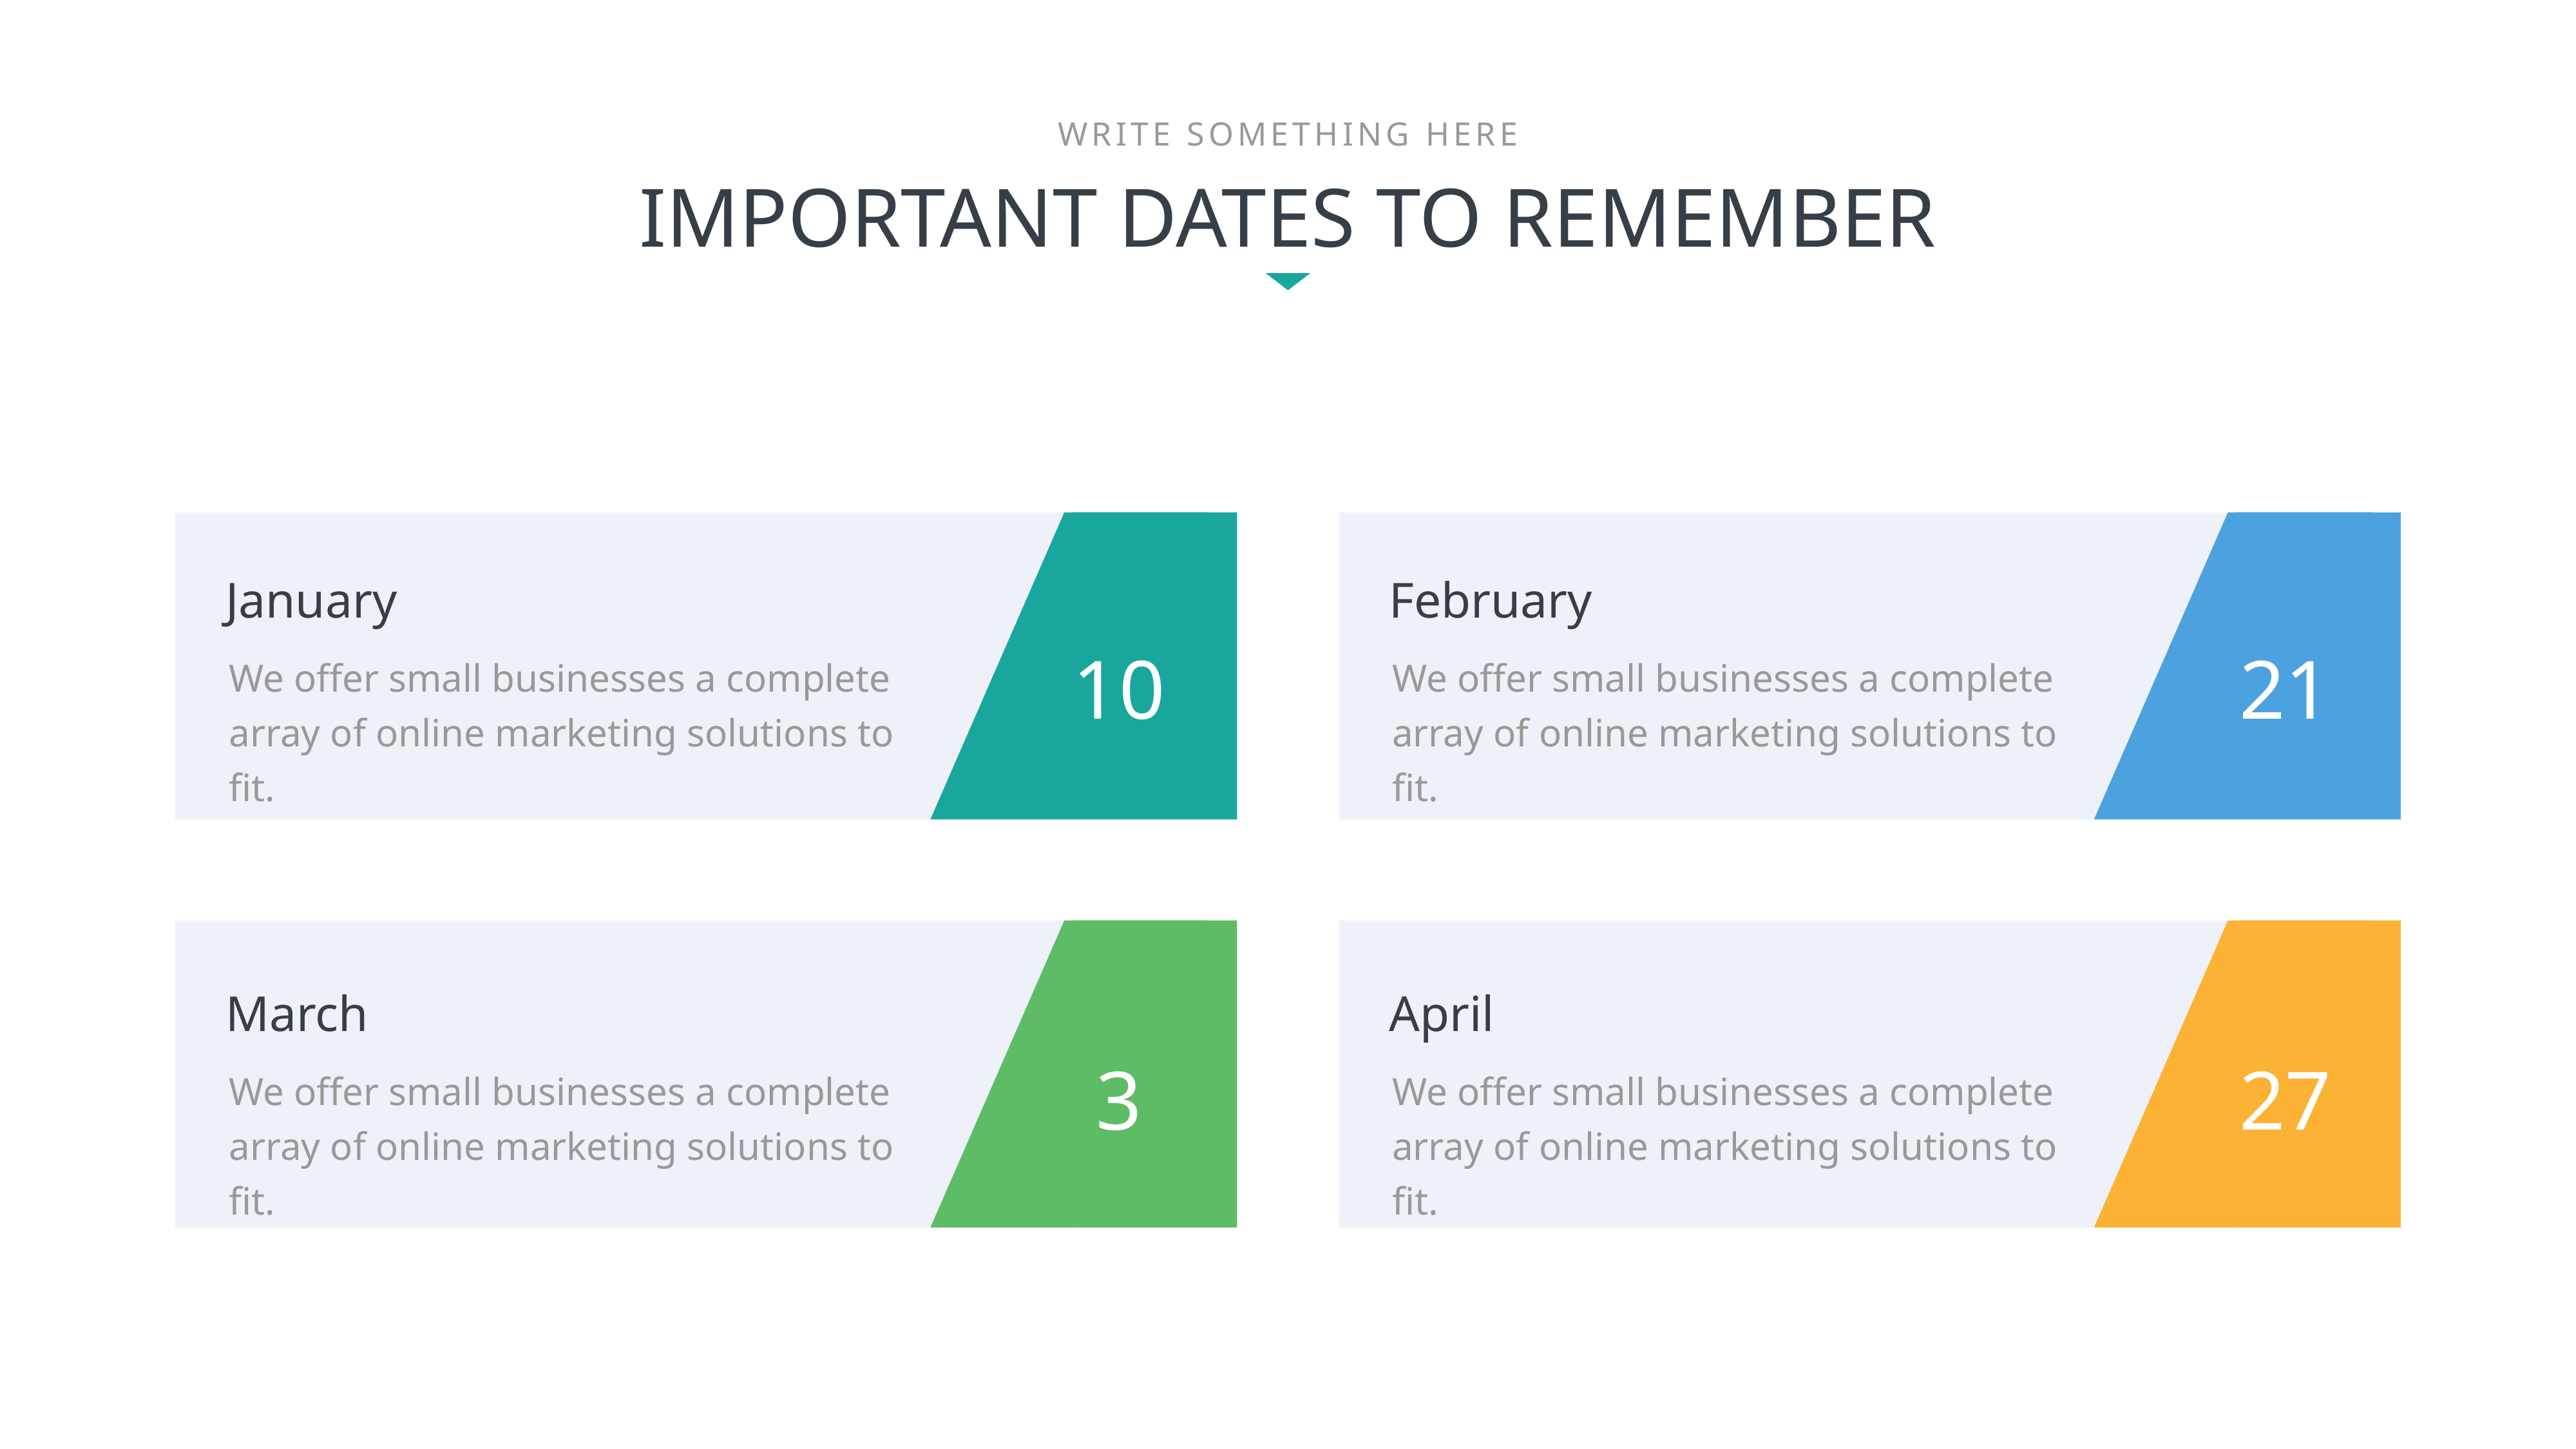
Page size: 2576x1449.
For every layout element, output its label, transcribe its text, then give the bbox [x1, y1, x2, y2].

text_box We offer small businesses a complete array of online marketing solutions to fit. [205, 1046, 931, 1235]
text_box 3 [1012, 1045, 1226, 1151]
text_box [1073, 920, 1237, 1228]
text_box [1338, 920, 2227, 1228]
text_box We offer small businesses a complete array of online marketing solutions to fit. [205, 633, 931, 821]
text_box We offer small businesses a complete array of online marketing solutions to fit. [1369, 1046, 2094, 1235]
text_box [523, 109, 2052, 269]
text_box April [1379, 978, 1764, 1046]
text_box January [216, 565, 600, 633]
text_box 10 [1012, 633, 1226, 740]
text_box 21 [2178, 633, 2392, 740]
text_box [175, 512, 1063, 820]
text_box [1073, 512, 1237, 820]
text_box March [216, 978, 600, 1046]
text_box [1263, 272, 1313, 292]
text_box [1338, 512, 2227, 820]
text_box February [1379, 565, 1764, 633]
text_box [931, 511, 1209, 820]
text_box [2094, 920, 2238, 1229]
text_box 27 [2178, 1045, 2392, 1151]
text_box [175, 920, 1064, 1228]
text_box [2237, 512, 2401, 820]
text_box [2094, 511, 2372, 820]
text_box We offer small businesses a complete array of online marketing solutions to fit. [1369, 633, 2094, 821]
text_box [931, 920, 1074, 1229]
